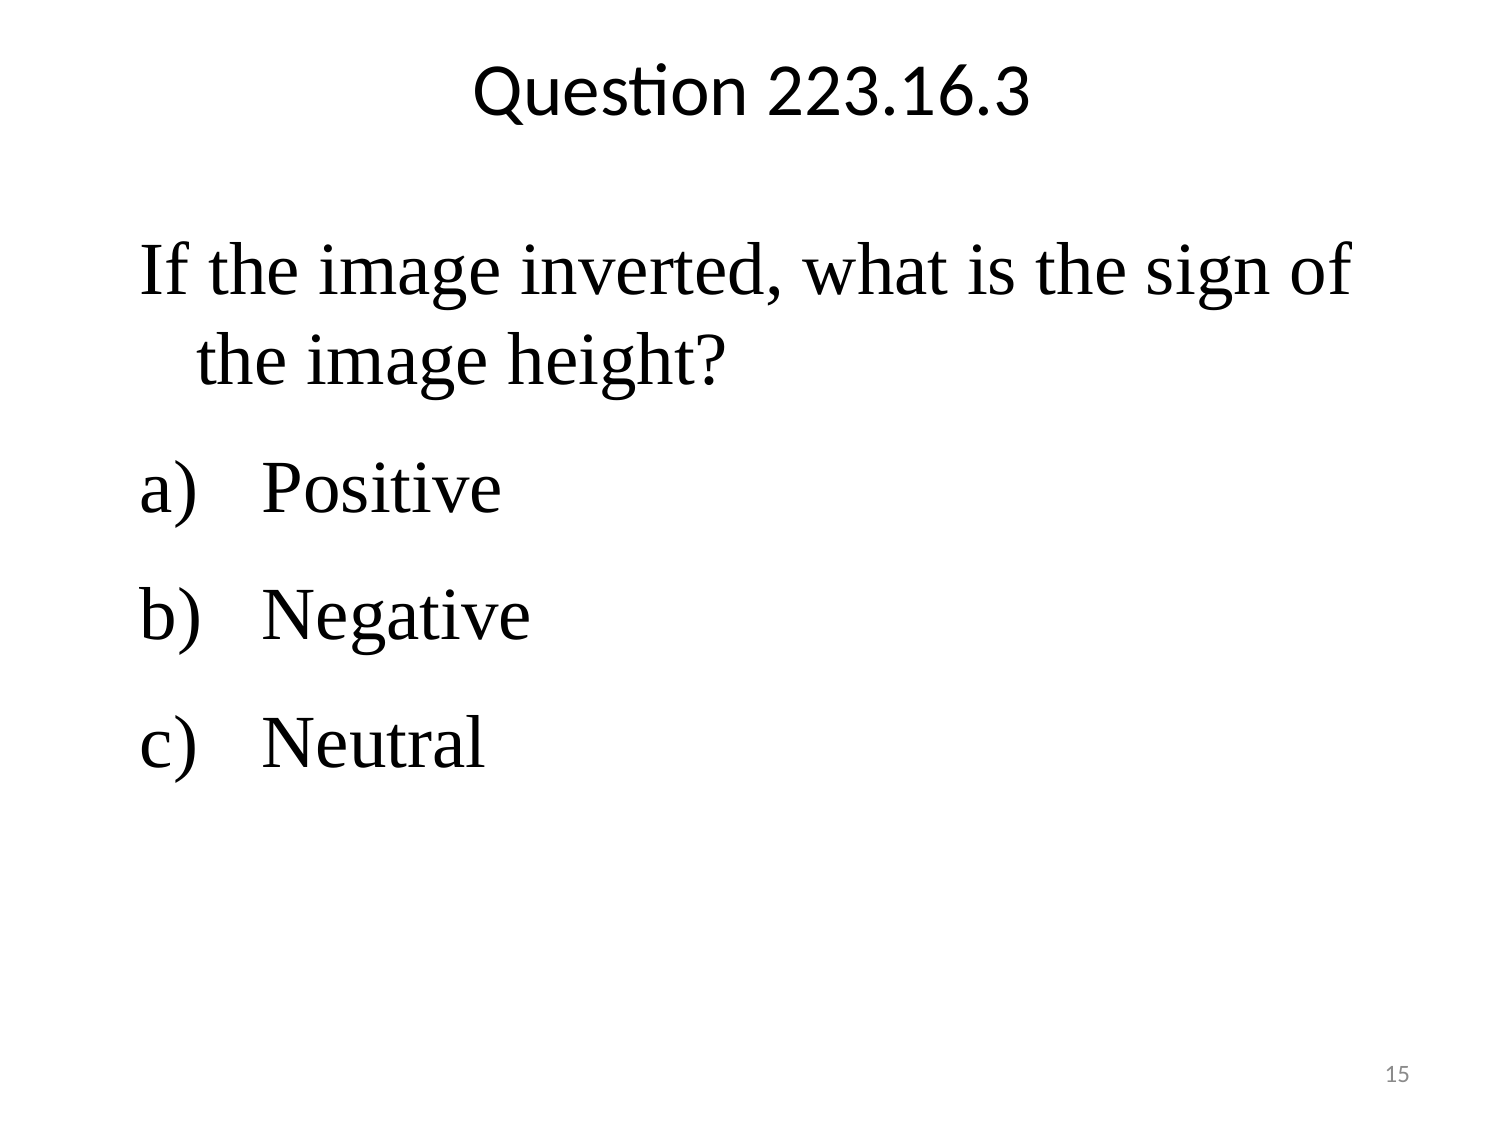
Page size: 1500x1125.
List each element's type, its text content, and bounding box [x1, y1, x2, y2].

text_box If the image inverted, what is the sign of the image height? Positive Negative Neutral [125, 212, 1375, 790]
slide_number 15 [1074, 1042, 1425, 1103]
text_box Question 223.16.3 [130, 49, 1375, 123]
